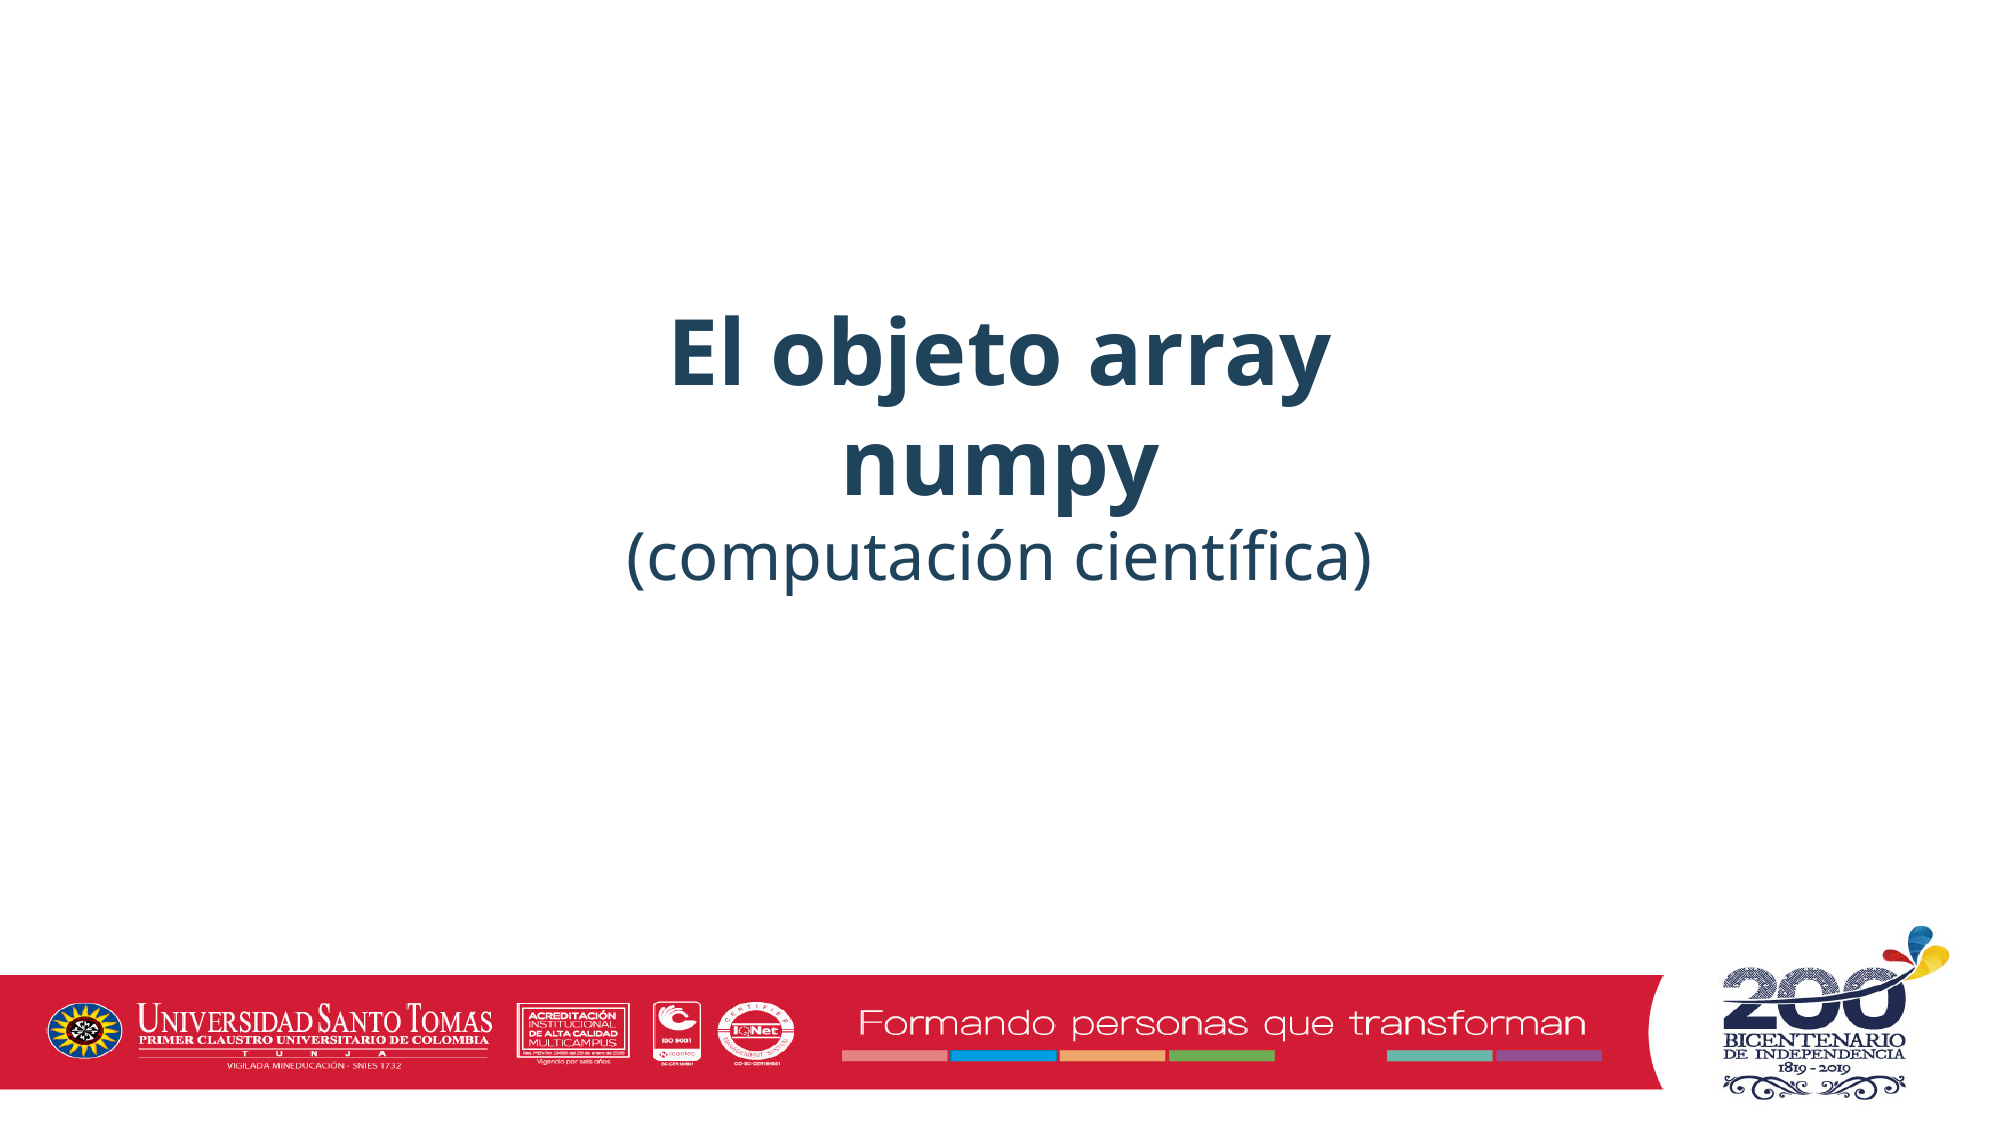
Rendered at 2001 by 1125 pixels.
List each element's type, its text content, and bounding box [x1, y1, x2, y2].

text_box El objeto array numpy (computación científica) [503, 286, 1497, 602]
picture [0, 1, 2000, 1124]
